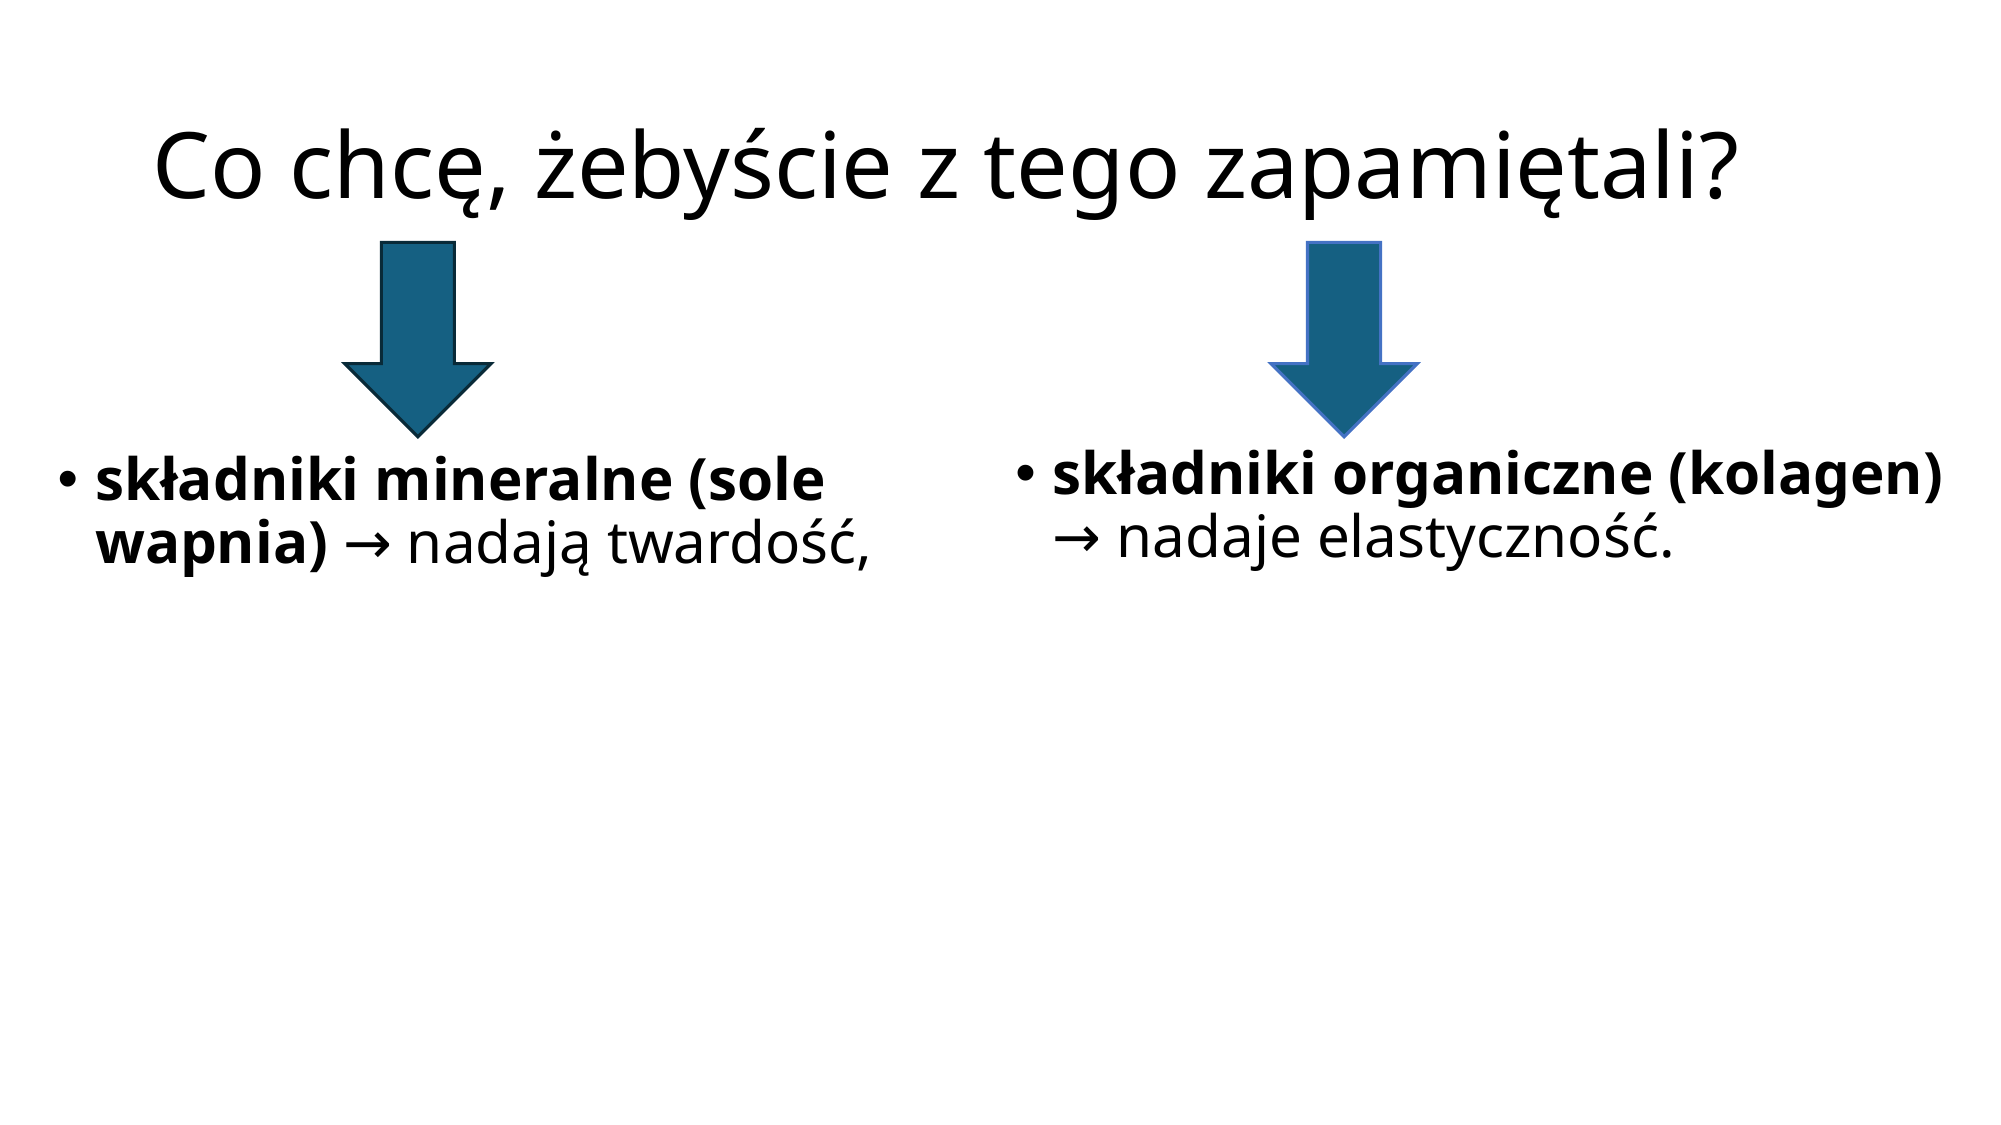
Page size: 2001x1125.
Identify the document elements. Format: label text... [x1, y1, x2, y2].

text_box [341, 240, 495, 439]
list składniki mineralne (sole wapnia) → nadają twardość, [42, 442, 893, 616]
list składniki organiczne (kolagen) → nadaje elastyczność. [1000, 436, 1962, 610]
text_box [1267, 240, 1421, 439]
title Co chcę, żebyście z tego zapamiętali? [137, 59, 1863, 278]
